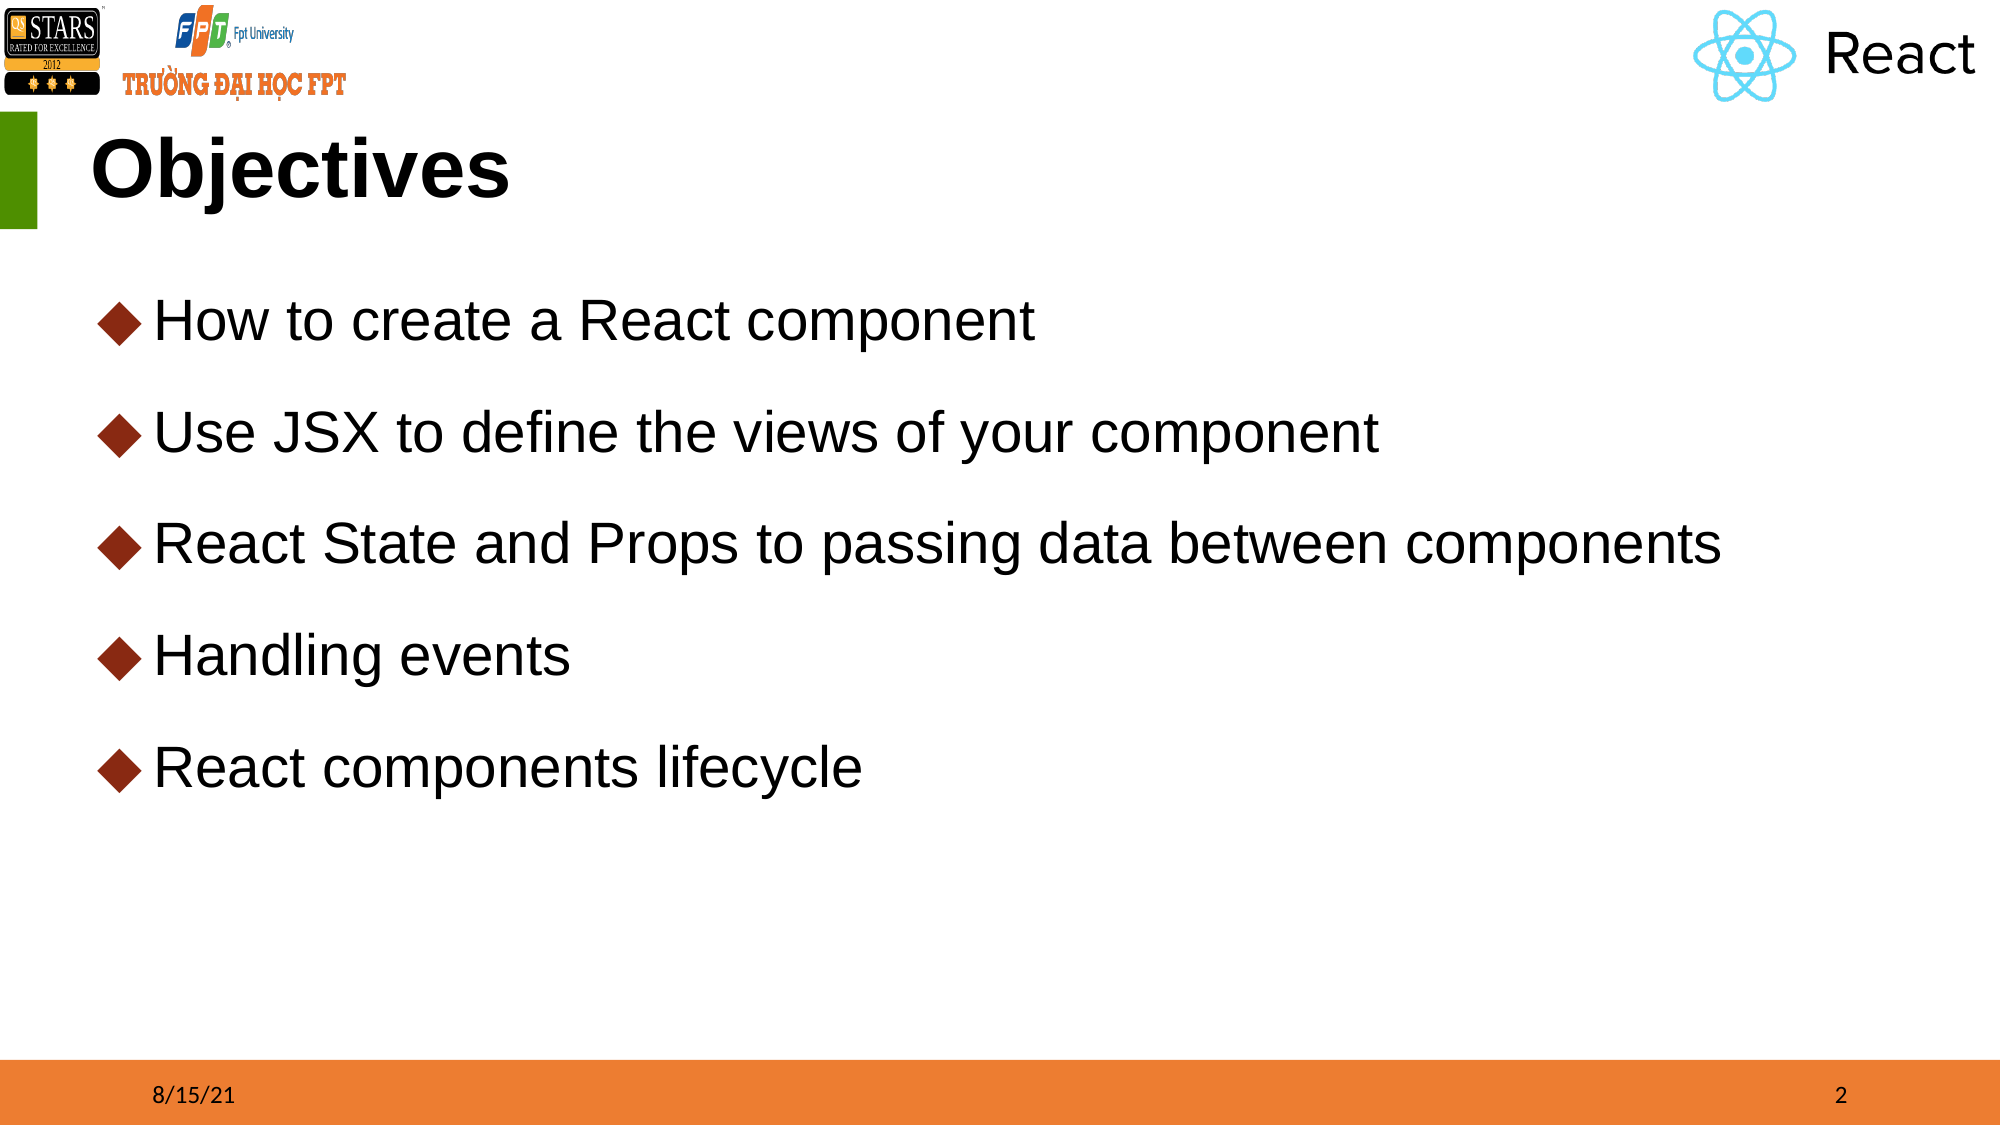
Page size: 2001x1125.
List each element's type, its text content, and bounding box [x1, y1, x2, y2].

slide_number ‹#› [1412, 1063, 1863, 1124]
title Objectives [37, 111, 1978, 230]
picture [1679, 8, 2001, 103]
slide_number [137, 1063, 588, 1124]
picture [4, 5, 346, 101]
list How to create a React component Use JSX to define the views of your component React State and Props to passing data between components Handling events React components lifecycle [82, 254, 1916, 1014]
